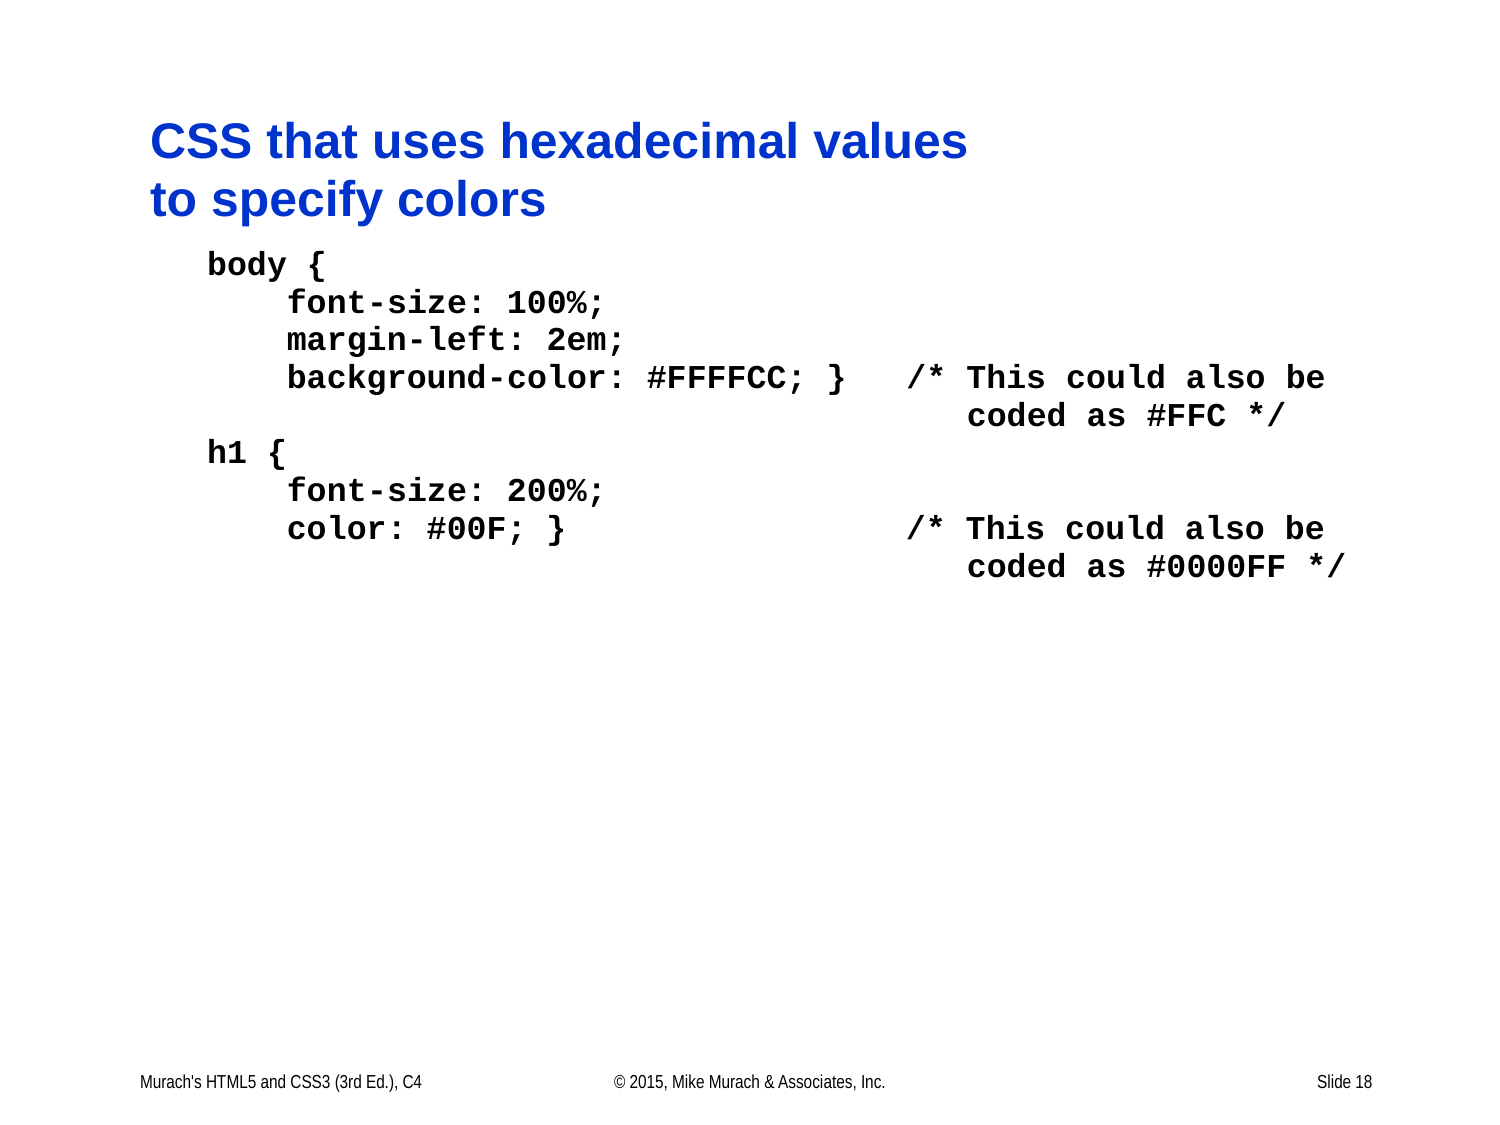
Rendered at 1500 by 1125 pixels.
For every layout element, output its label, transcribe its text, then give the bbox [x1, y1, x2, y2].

footer © 2015, Mike Murach & Associates, Inc. [474, 1025, 1025, 1100]
slide_number Murach's HTML5 and CSS3 (3rd Ed.), C4 [125, 1025, 450, 1100]
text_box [149, 112, 1348, 241]
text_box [149, 247, 1348, 588]
slide_number Slide 18 [1074, 1025, 1388, 1100]
